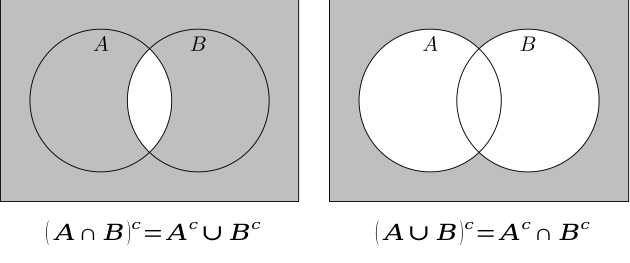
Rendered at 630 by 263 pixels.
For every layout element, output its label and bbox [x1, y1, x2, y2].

picture [0, 0, 306, 202]
picture [329, 0, 630, 202]
